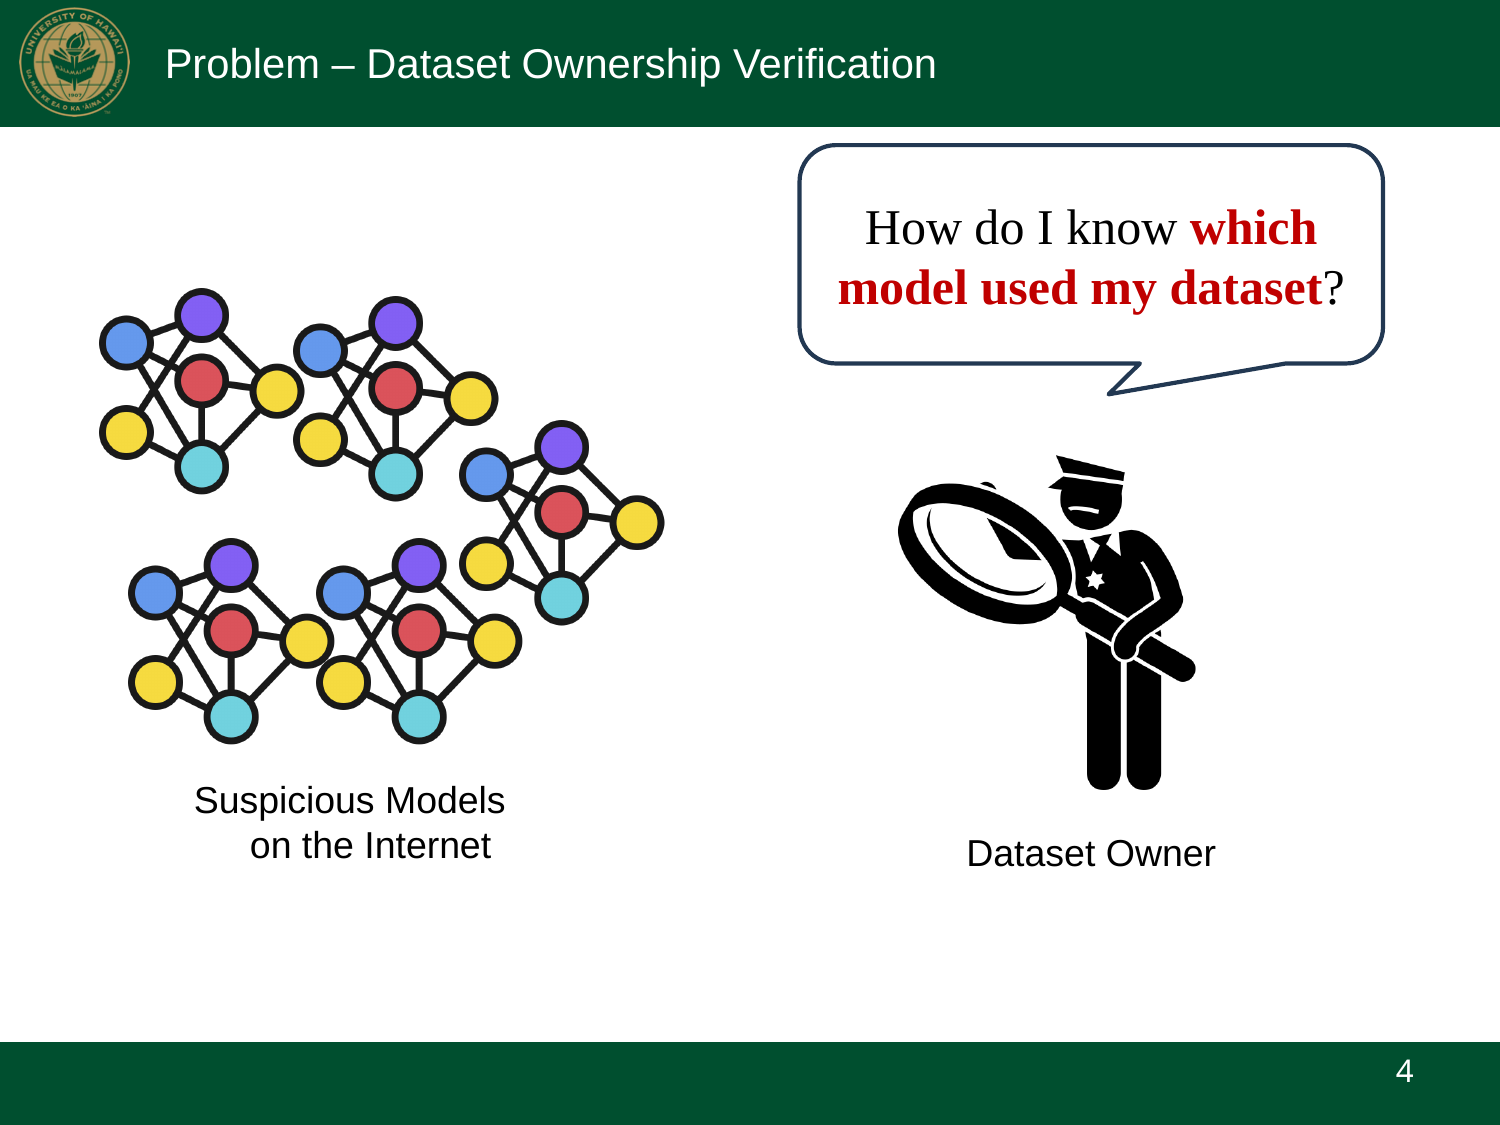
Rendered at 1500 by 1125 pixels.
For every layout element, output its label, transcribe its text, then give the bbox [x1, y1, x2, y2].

picture [19, 7, 130, 117]
text_box Suspicious Models on the Internet [174, 768, 536, 874]
picture [879, 454, 1215, 790]
text_box Dataset Owner [910, 821, 1272, 882]
slide_number 4 [1074, 1042, 1425, 1103]
picture [92, 281, 672, 751]
text_box Problem – Dataset Ownership Verification [150, 29, 1134, 95]
text_box How do I know which model used my dataset? [797, 143, 1386, 397]
